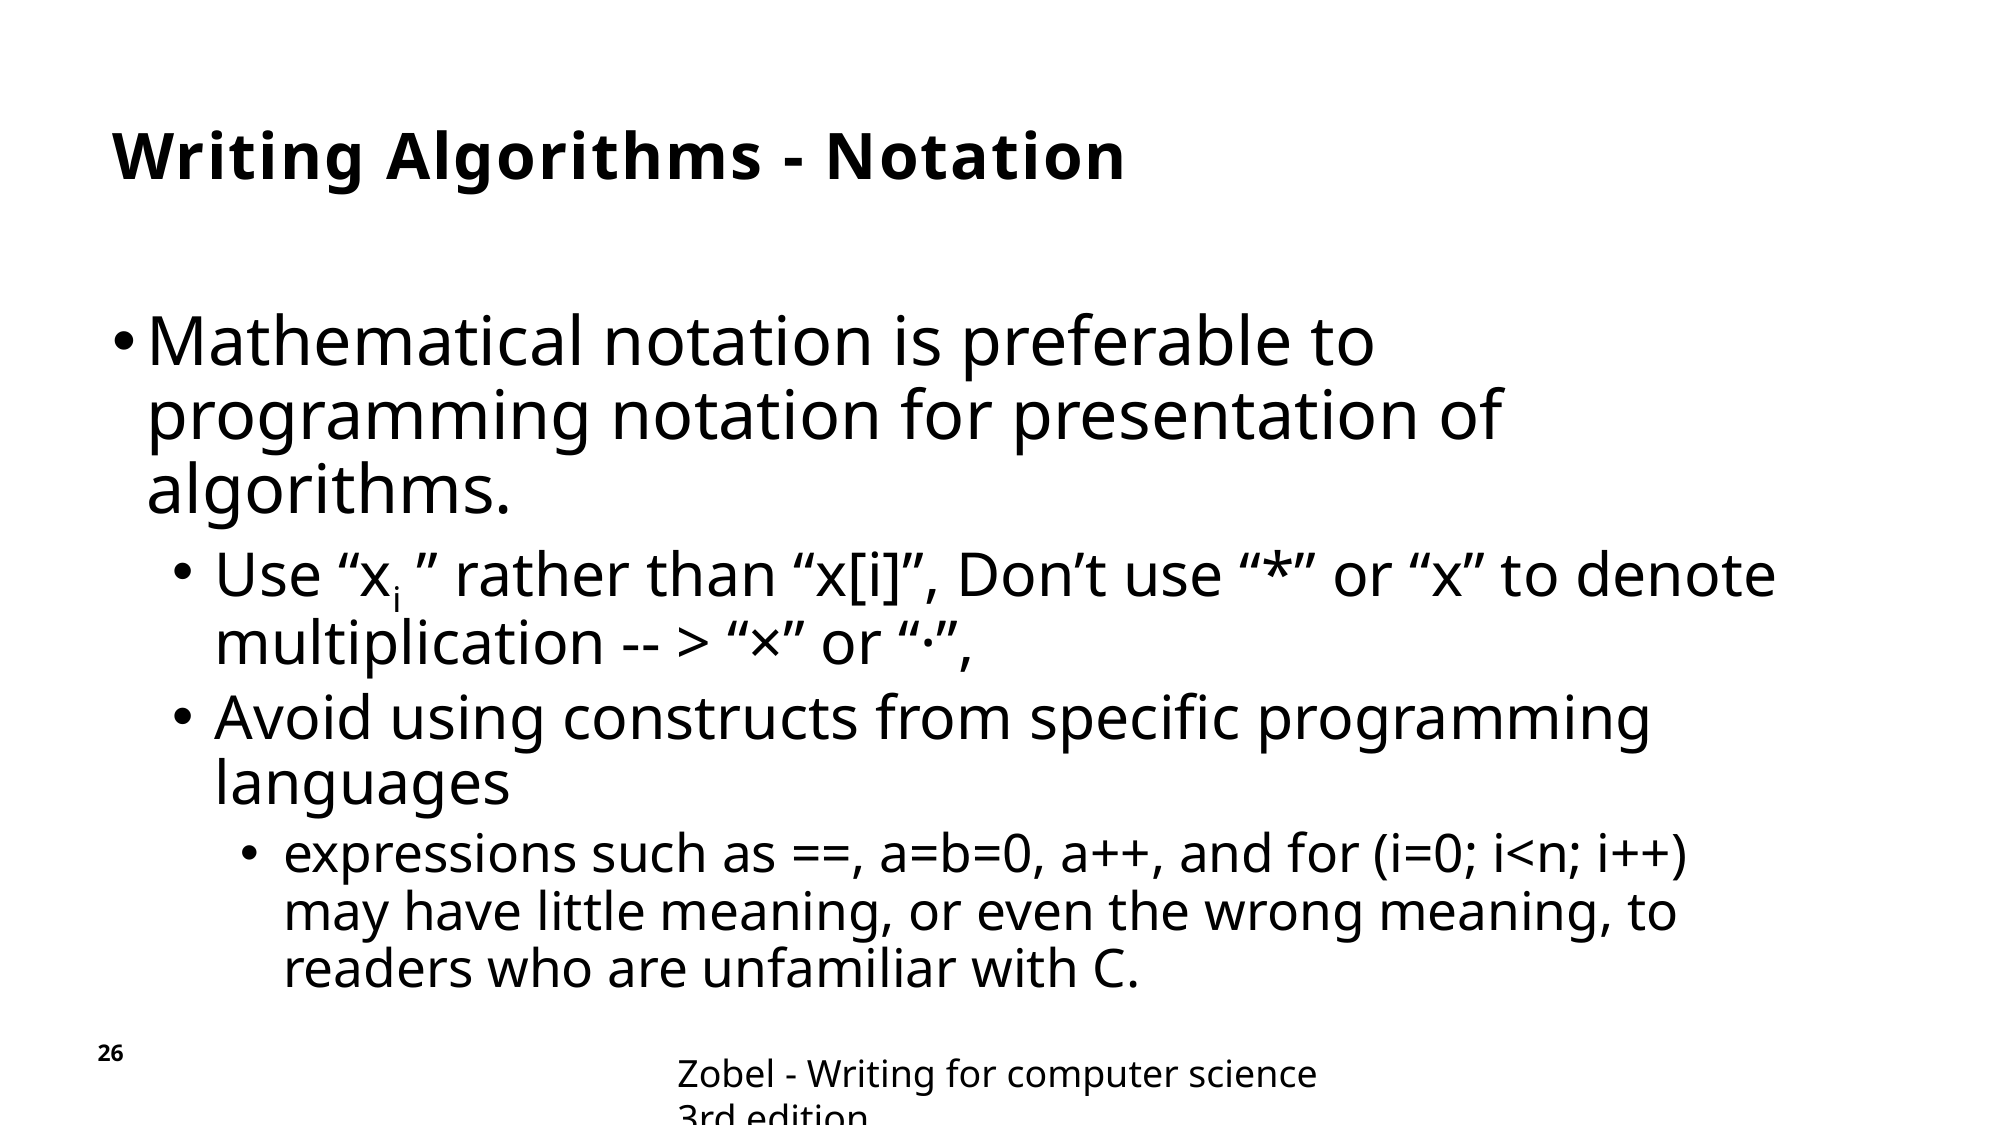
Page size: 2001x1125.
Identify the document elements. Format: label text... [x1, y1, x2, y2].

title Writing Algorithms - Notation [97, 59, 1804, 278]
footer Zobel - Writing for computer science 3rd edition [662, 1042, 1338, 1103]
list Mathematical notation is preferable to programming notation for presentation of algorithms. Use “xi ” rather than “x[i]”, Don’t use “*” or “x” to denote multiplication -- > “×” or “·”, Avoid using constructs from specific programming languages expressions such as ==, a=b=0, a++, and for (i=0; i<n; i++) may have little meaning, or even the wrong meaning, to readers who are unfamiliar with C. [97, 299, 1801, 1014]
slide_number 26 [97, 1038, 184, 1080]
